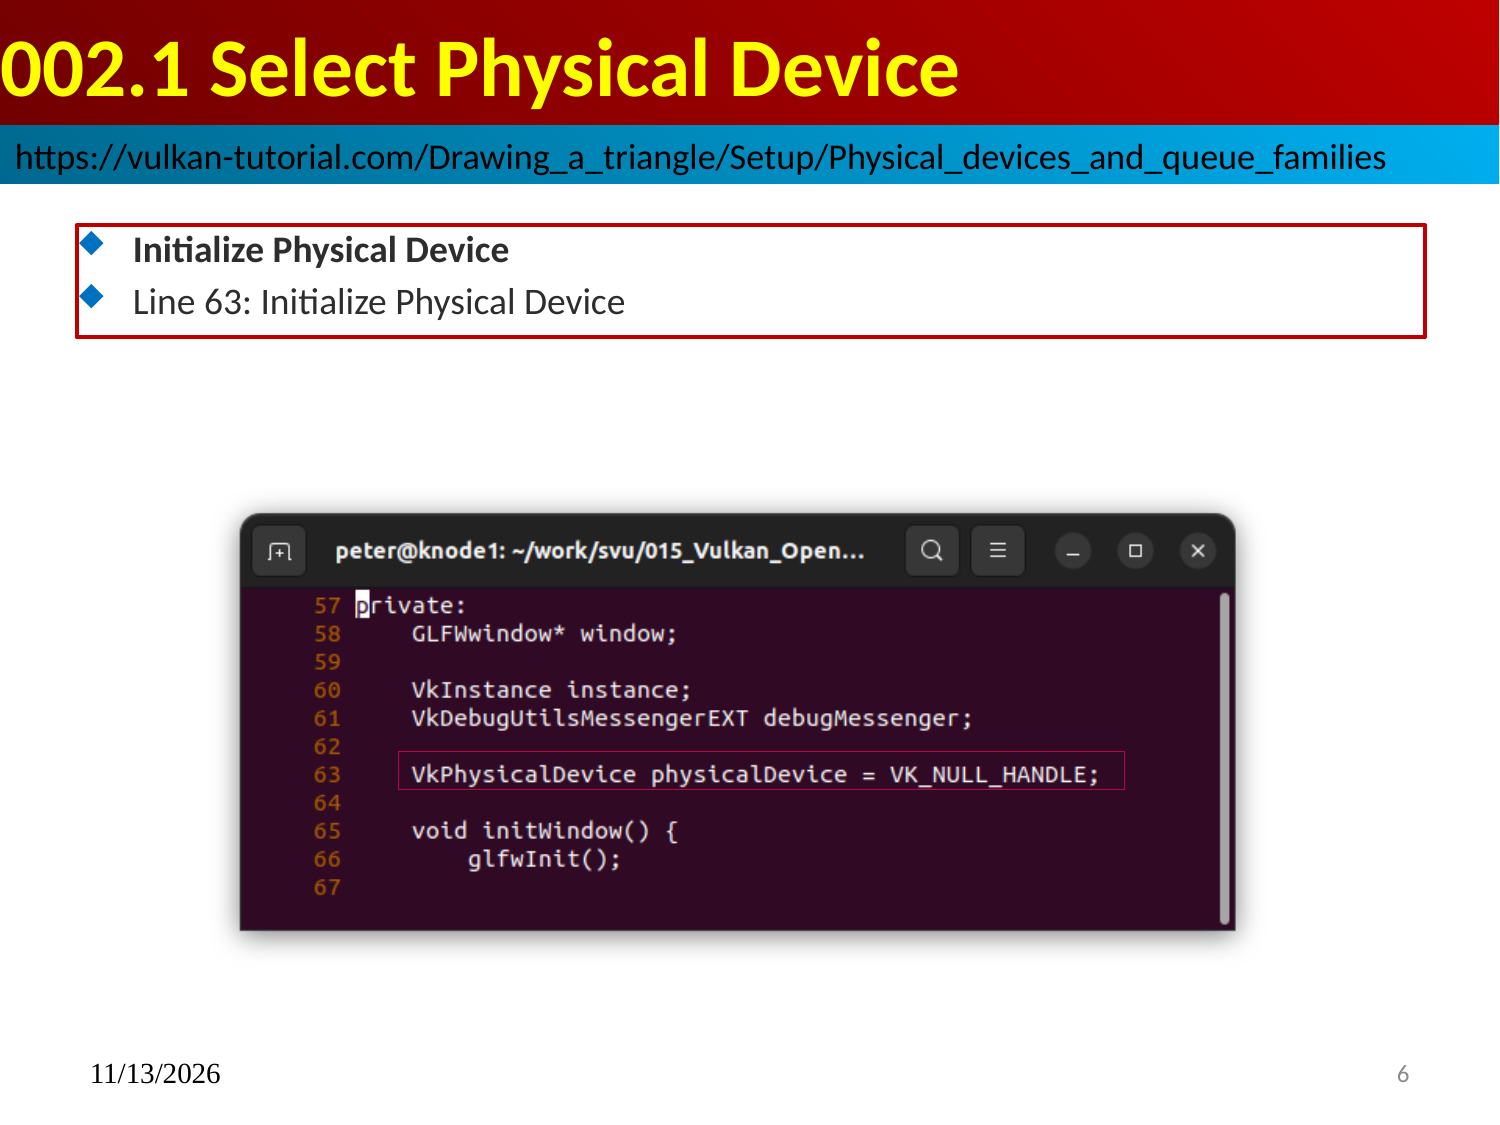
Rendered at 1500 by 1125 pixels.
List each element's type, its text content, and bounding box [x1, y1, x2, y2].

picture [201, 479, 1276, 976]
title 002.1 Select Physical Device [0, 0, 1500, 125]
text_box https://vulkan-tutorial.com/Drawing_a_triangle/Setup/Physical_devices_and_queue_families [0, 125, 1500, 184]
subtitle Initialize Physical Device Line 63: Initialize Physical Device [76, 224, 1425, 338]
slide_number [75, 1042, 425, 1102]
slide_number 6 [1074, 1042, 1425, 1102]
